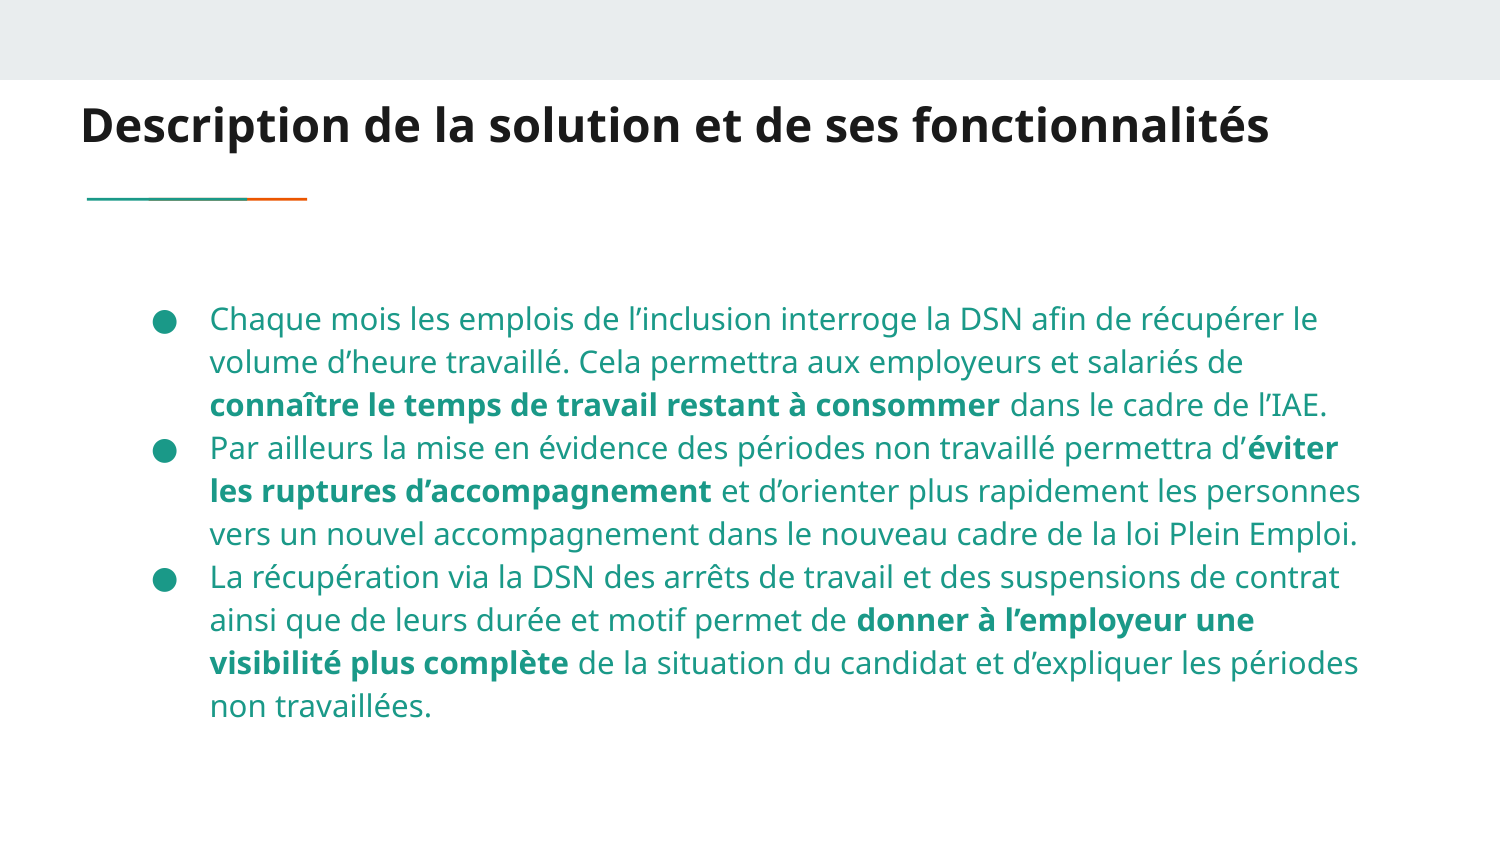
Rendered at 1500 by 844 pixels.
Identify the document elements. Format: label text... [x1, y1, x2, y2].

list Chaque mois les emplois de l’inclusion interroge la DSN afin de récupérer le volume d’heure travaillé. Cela permettra aux employeurs et salariés de connaître le temps de travail restant à consommer dans le cadre de l’IAE. Par ailleurs la mise en évidence des périodes non travaillé permettra d’éviter les ruptures d’accompagnement et d’orienter plus rapidement les personnes vers un nouvel accompagnement dans le nouveau cadre de la loi Plein Emploi. La récupération via la DSN des arrêts de travail et des suspensions de contrat ainsi que de leurs durée et motif permet de donner à l’employeur une visibilité plus complète de la situation du candidat et d’expliquer les périodes non travaillées. [119, 278, 1381, 650]
title Description de la solution et de ses fonctionnalités [64, 80, 1326, 169]
